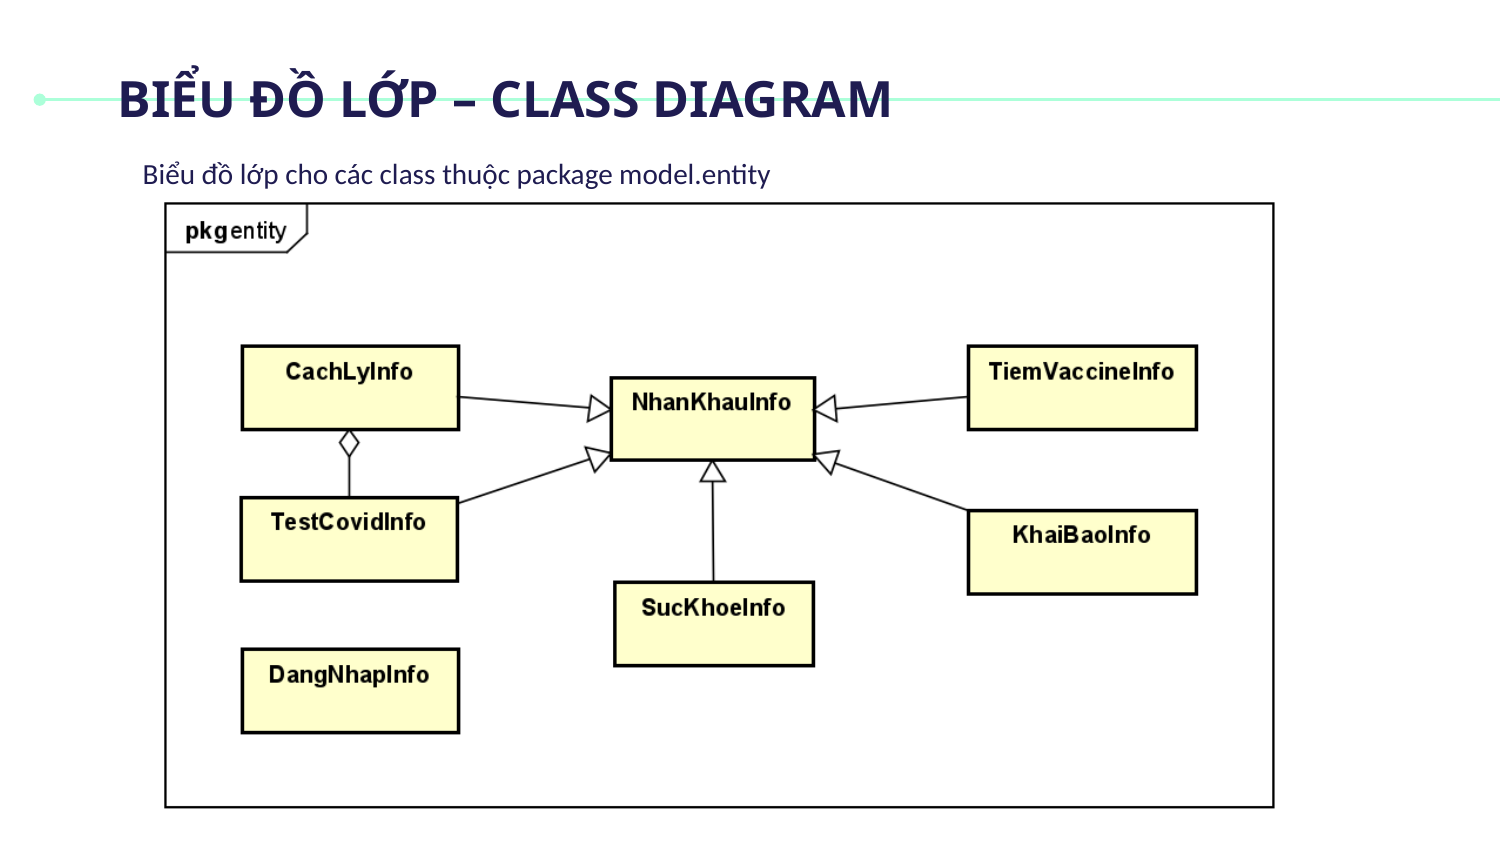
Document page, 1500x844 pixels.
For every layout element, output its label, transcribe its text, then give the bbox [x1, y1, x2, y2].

title BIỂU ĐỒ LỚP – CLASS DIAGRAM [102, 52, 1101, 141]
list Biểu đồ lớp cho các class thuộc package model.entity [102, 140, 820, 195]
picture [162, 200, 1278, 813]
